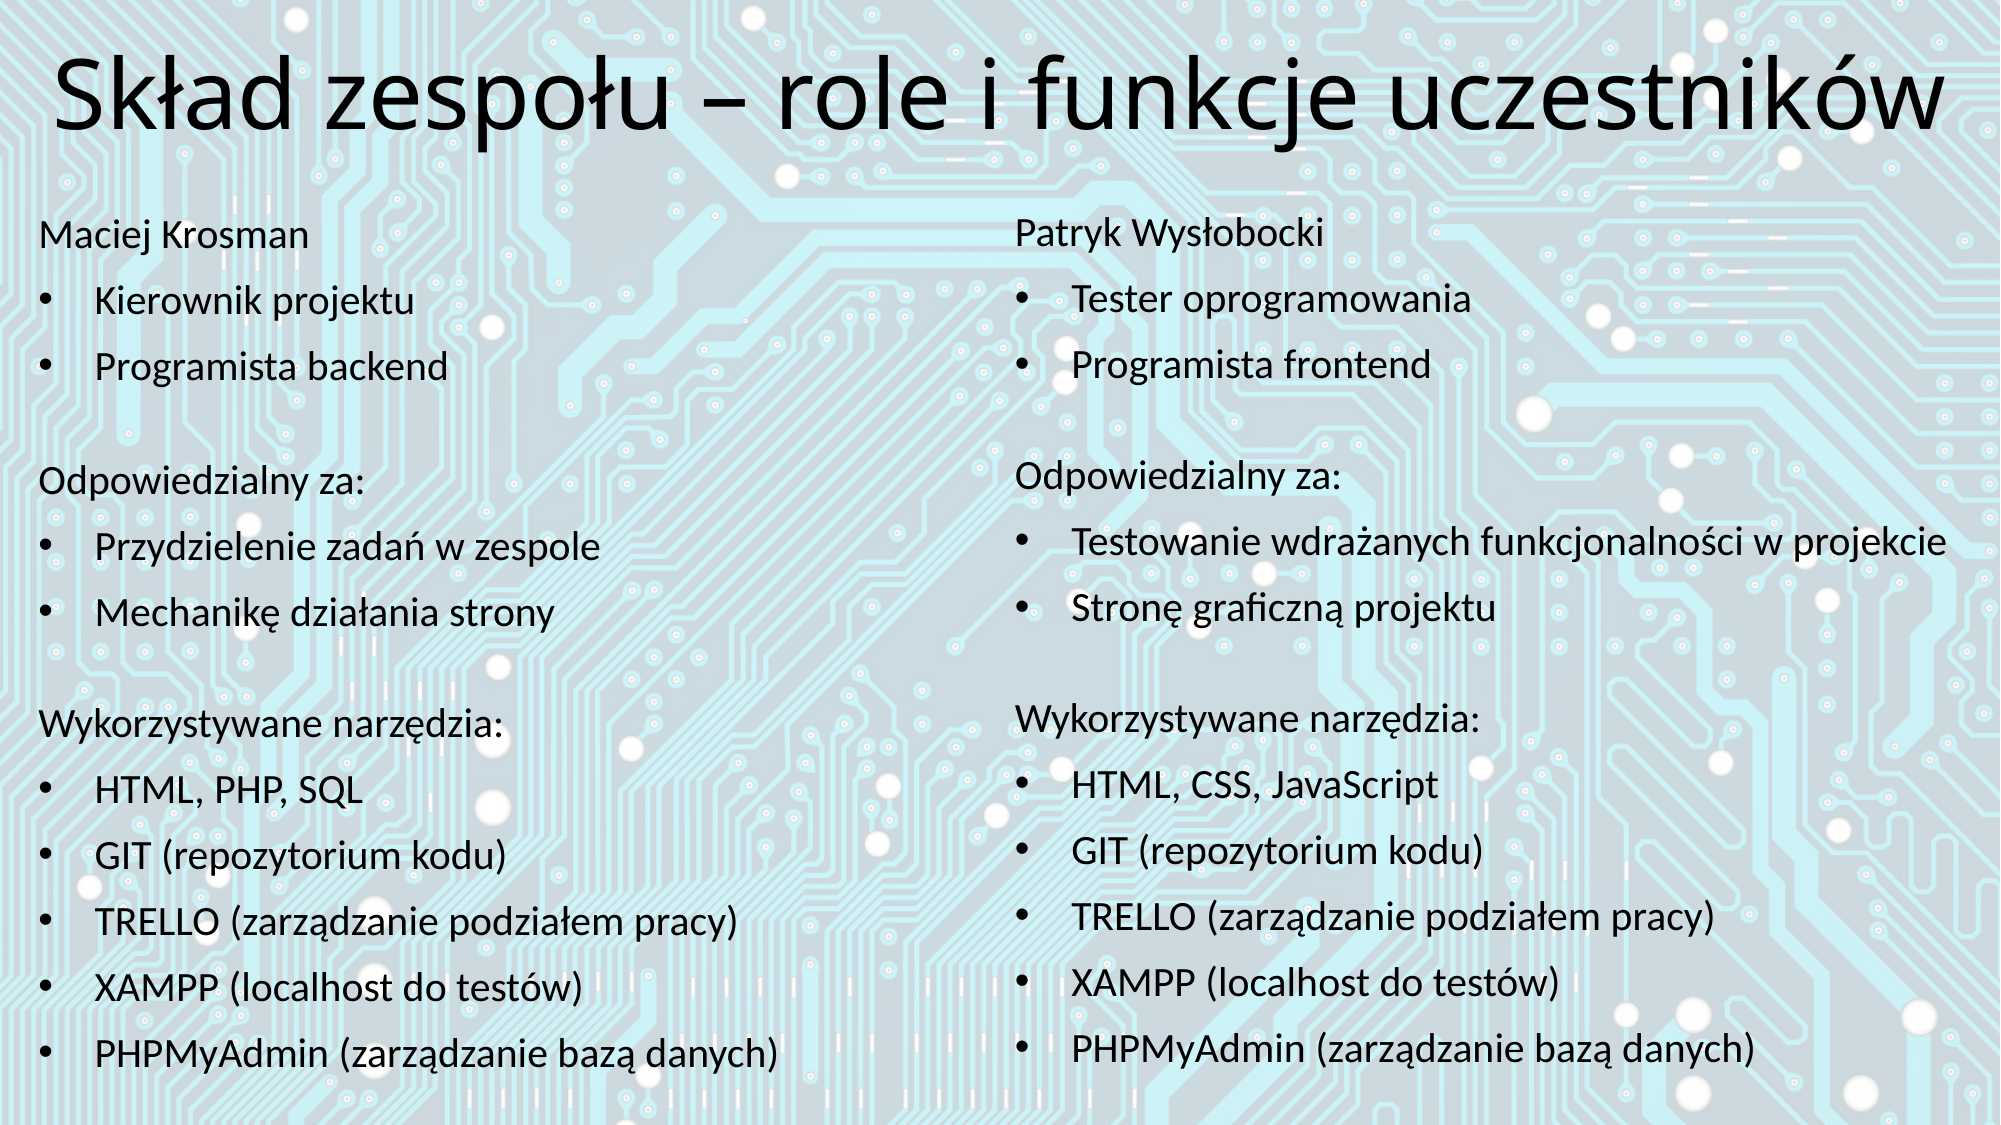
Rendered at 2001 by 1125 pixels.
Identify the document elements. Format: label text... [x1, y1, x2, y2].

title Skład zespołu – role i funkcje uczestników [23, 13, 1977, 159]
text_box Maciej Krosman Kierownik projektu Programista backend [23, 205, 1000, 1113]
text_box Patryk Wysłobocki Tester oprogramowania Programista frontend Odpowiedzialny za: Testowanie wdrażanych funkcjonalności w projekcie Stronę graficzną projektu Wykorzystywane narzędzia: HTML, CSS, JavaScript GIT (repozytorium kodu) TRELLO (zarządzanie podziałem pracy) XAMPP (localhost do testów) PHPMyAdmin (zarządzanie bazą danych) [999, 203, 1977, 1112]
